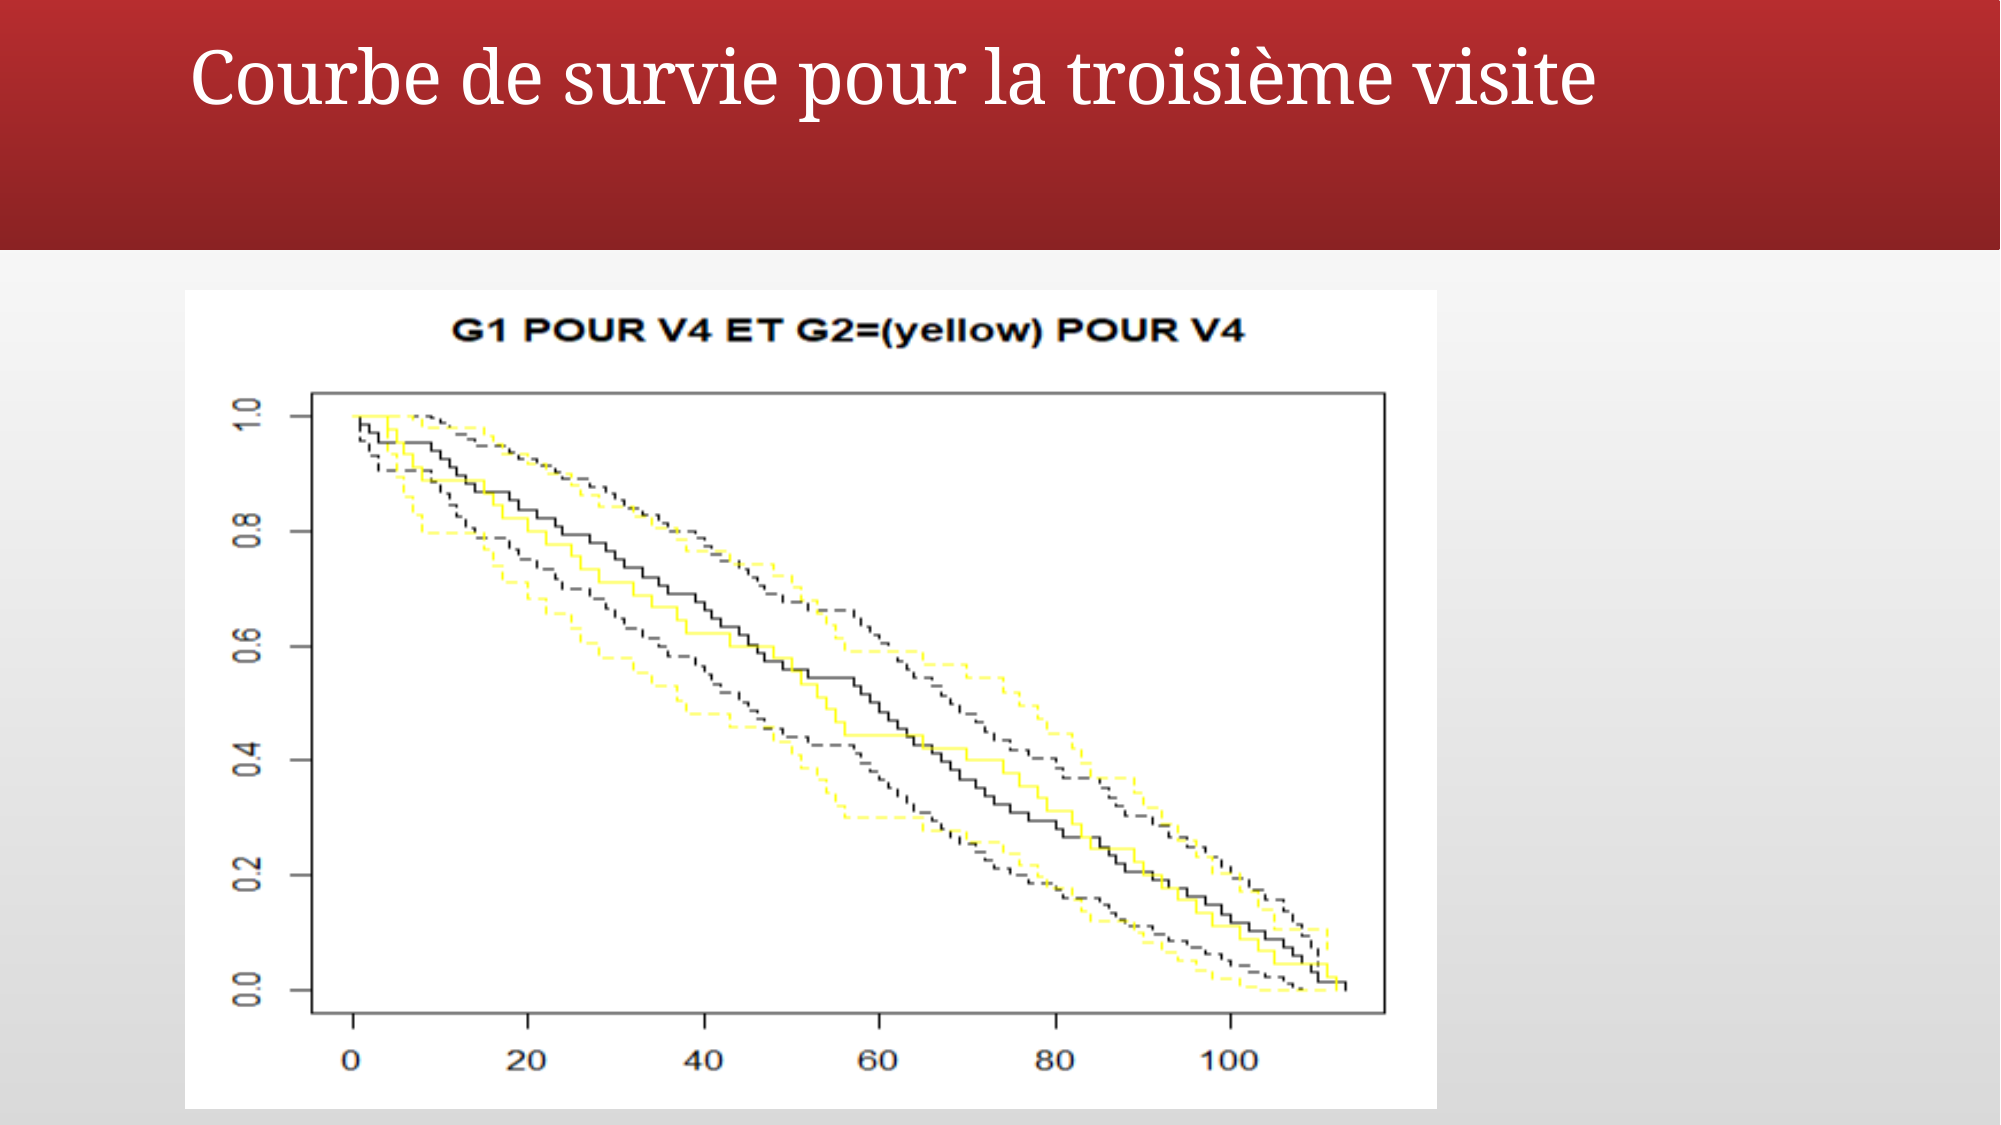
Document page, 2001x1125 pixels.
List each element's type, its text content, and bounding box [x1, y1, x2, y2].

text_box [185, 290, 1437, 1109]
title Courbe de survie pour la troisième visite [174, 16, 1825, 234]
